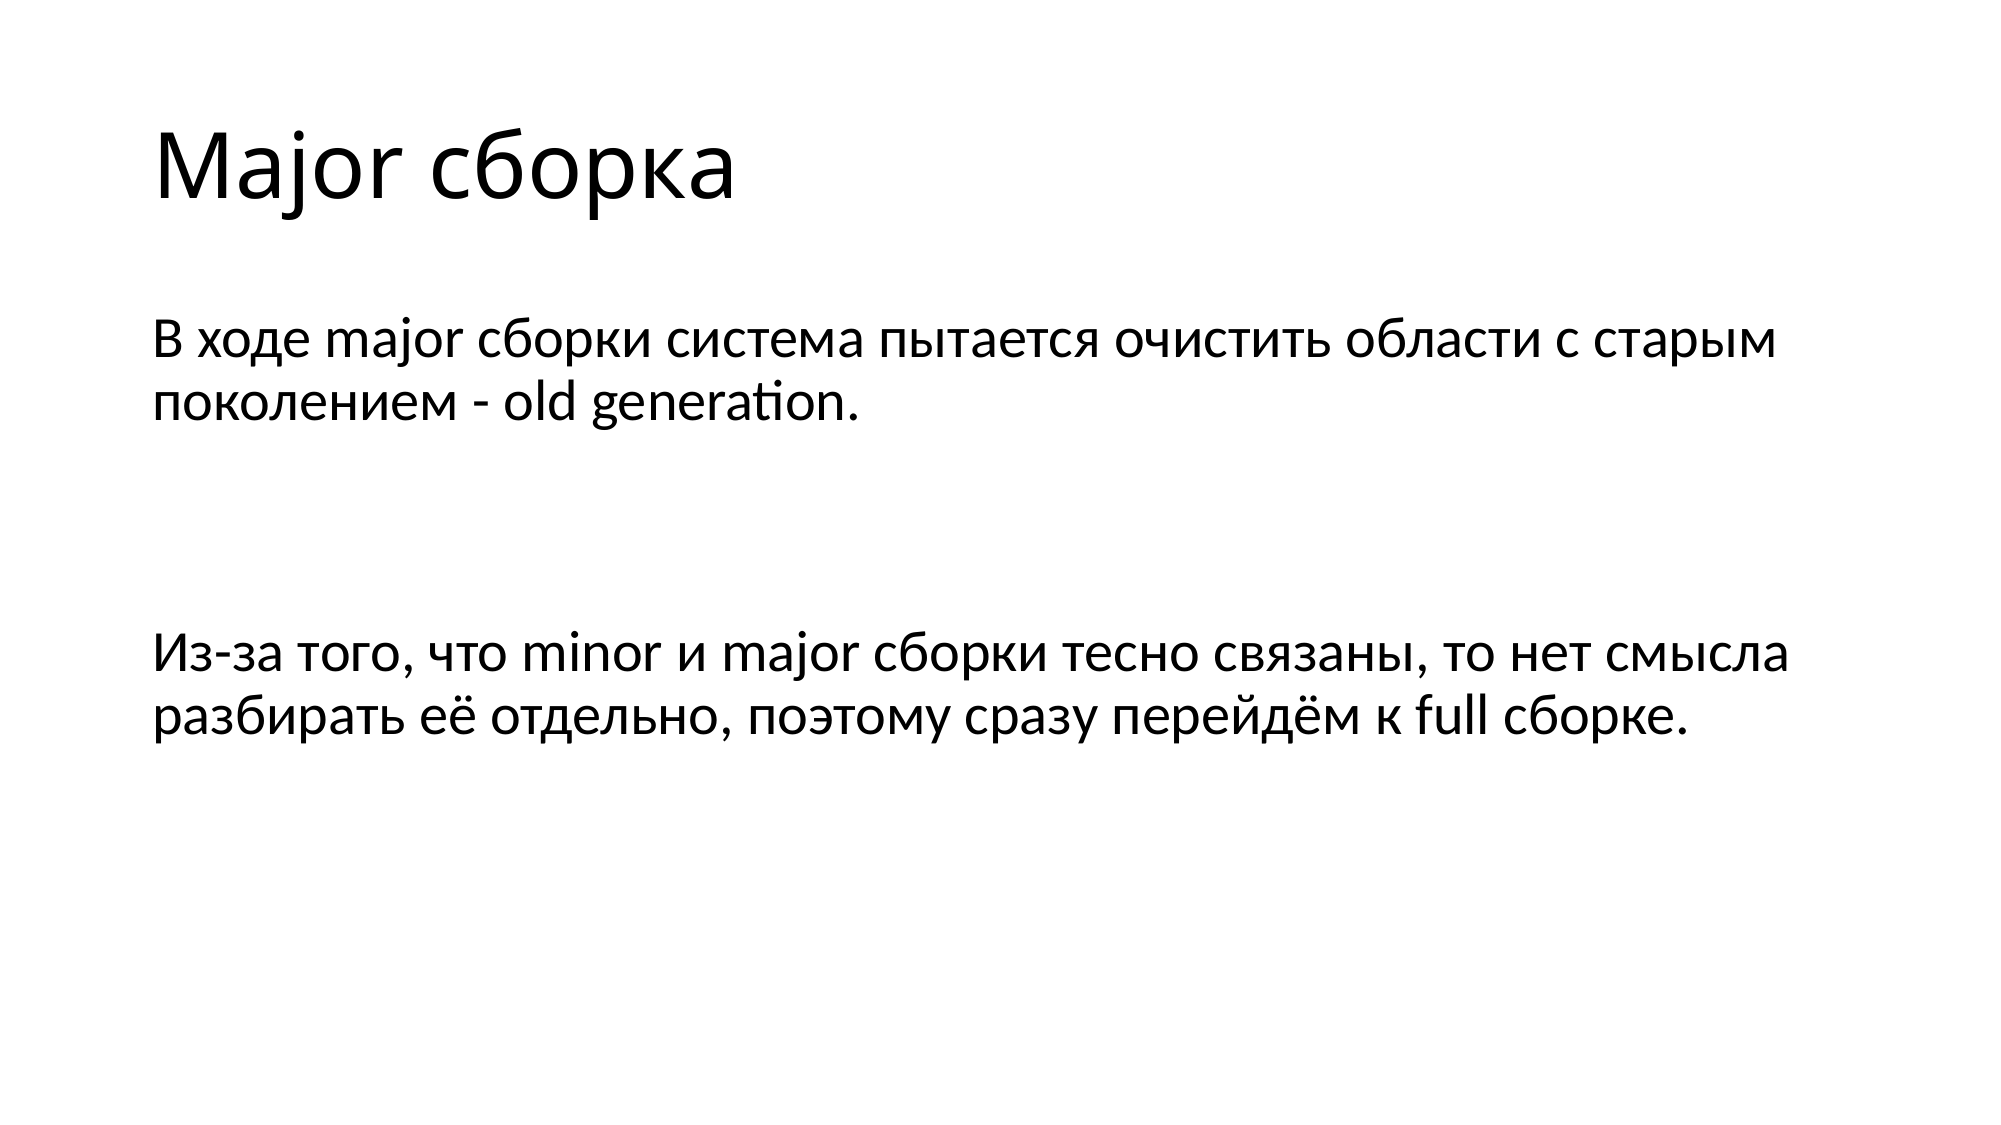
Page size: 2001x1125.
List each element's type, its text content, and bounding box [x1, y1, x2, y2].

title Major сборка [137, 59, 1863, 278]
list В ходе major сборки система пытается очистить области с старым поколением - old generation. Из-за того, что minor и major сборки тесно связаны, то нет смысла разбирать её отдельно, поэтому сразу перейдём к full сборке. [137, 299, 1863, 1014]
